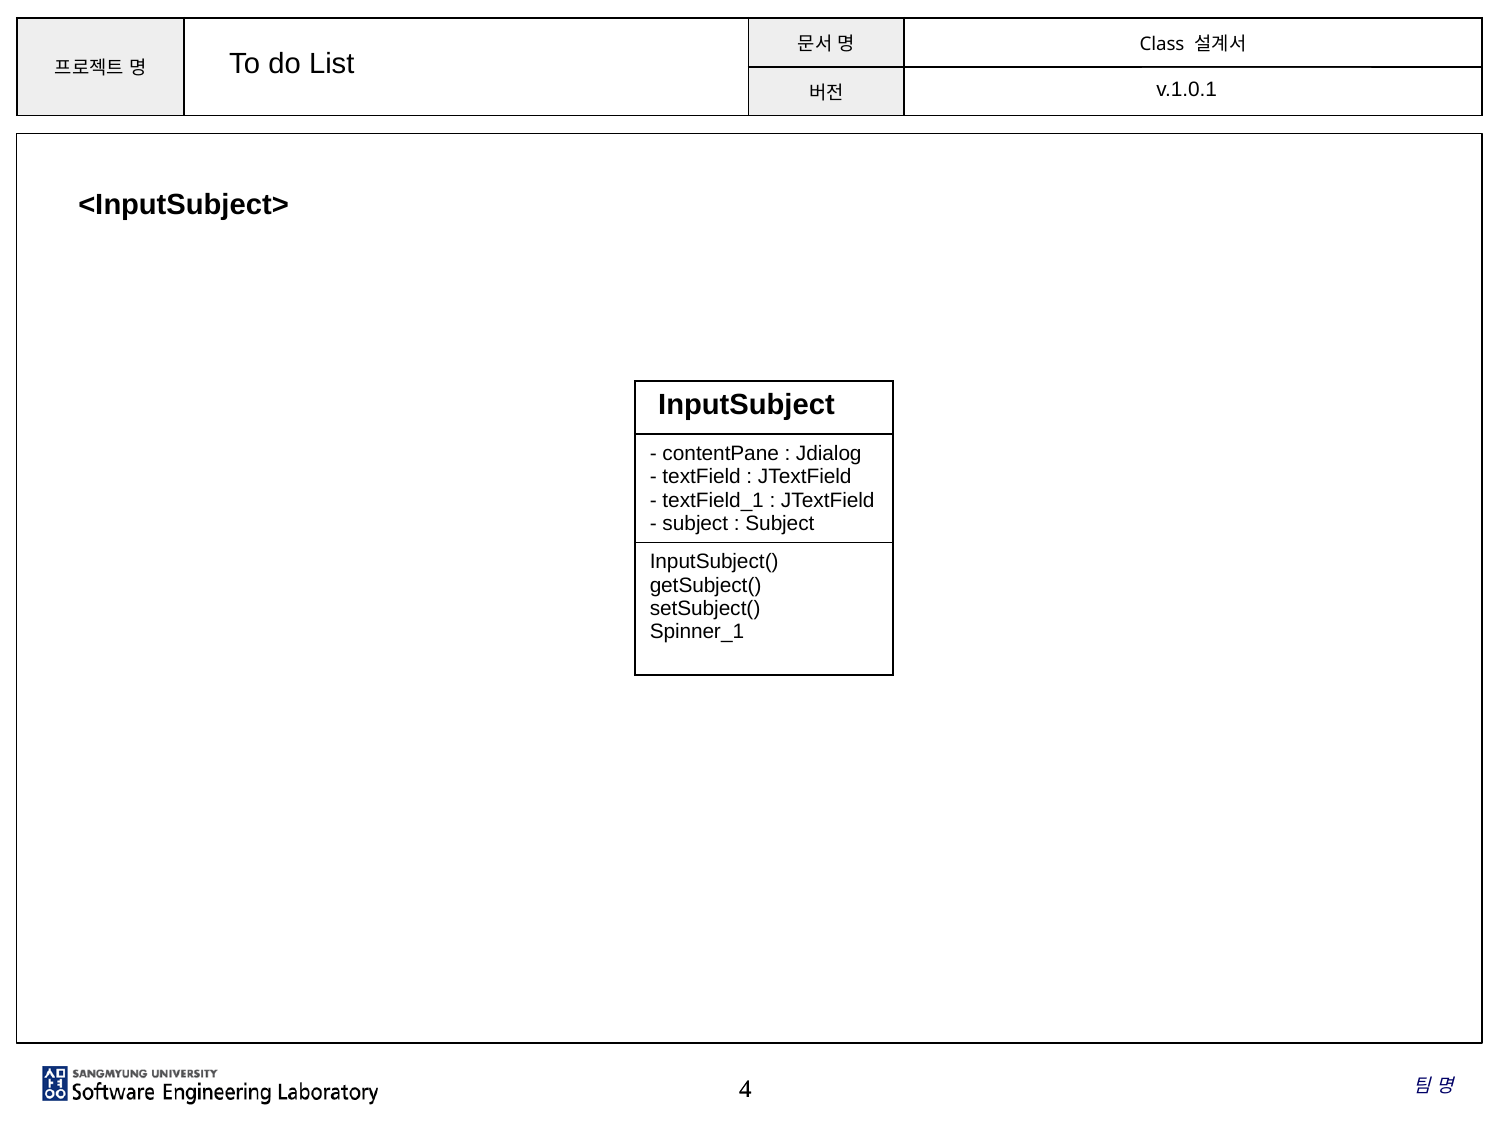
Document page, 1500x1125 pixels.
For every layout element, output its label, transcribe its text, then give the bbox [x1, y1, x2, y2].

table_cell InputSubject() getSubject() setSubject() Spinner_1 [636, 543, 892, 674]
text_box To do List [214, 37, 662, 88]
table_header iInputSubject [636, 382, 892, 433]
text_box v.1.0.1 [1141, 67, 1372, 108]
text_box <InputSubject> [63, 177, 362, 228]
footer 팀 명 [994, 1060, 1454, 1110]
picture [42, 1066, 382, 1106]
table_cell - contentPane : Jdialog - textField : JTextField - textField_1 : JTextField - subject : Subject [636, 435, 892, 542]
